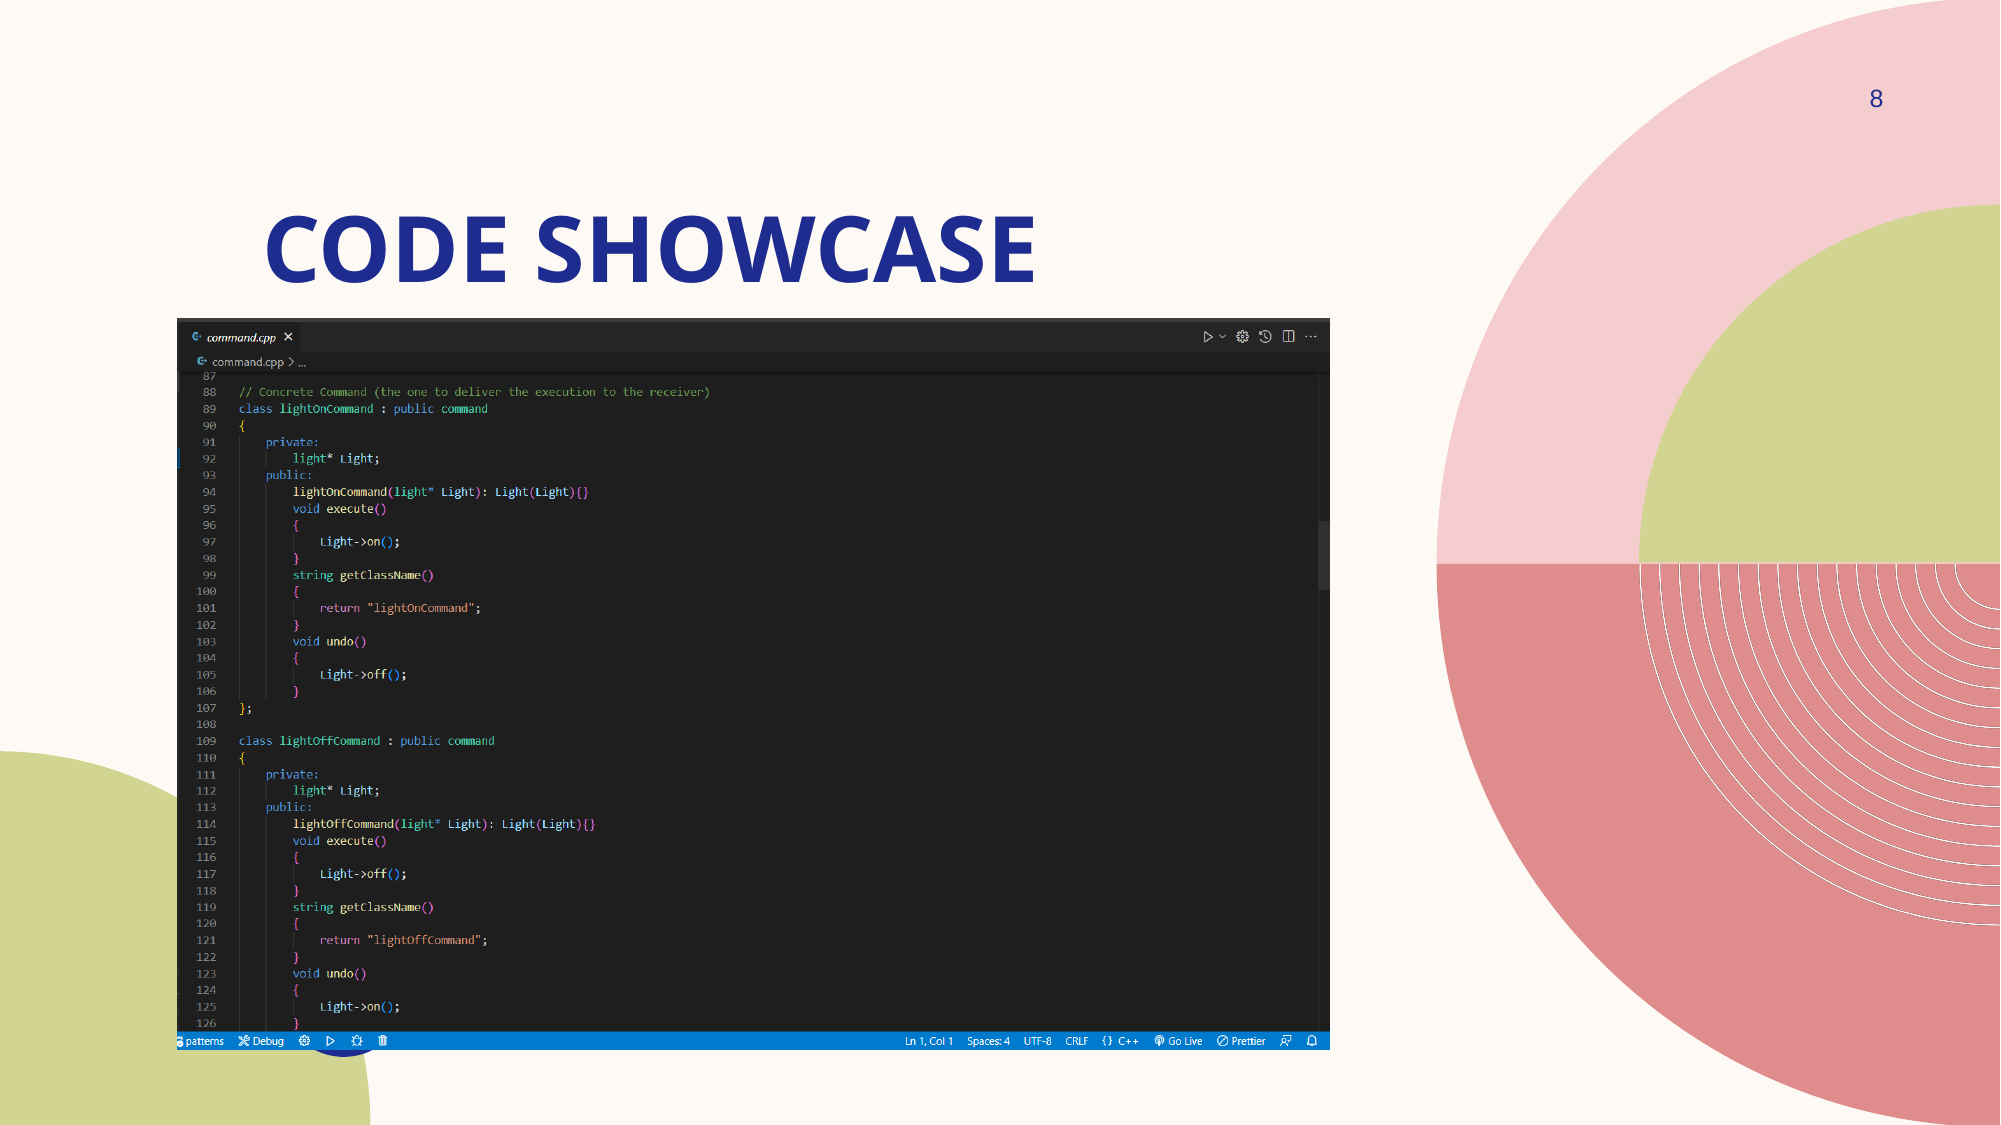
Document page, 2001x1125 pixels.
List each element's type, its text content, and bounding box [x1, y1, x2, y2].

slide_number 8 [1795, 75, 1958, 120]
picture [177, 318, 1330, 1050]
picture [1639, 564, 2000, 926]
title Code showcase [247, 183, 1358, 309]
